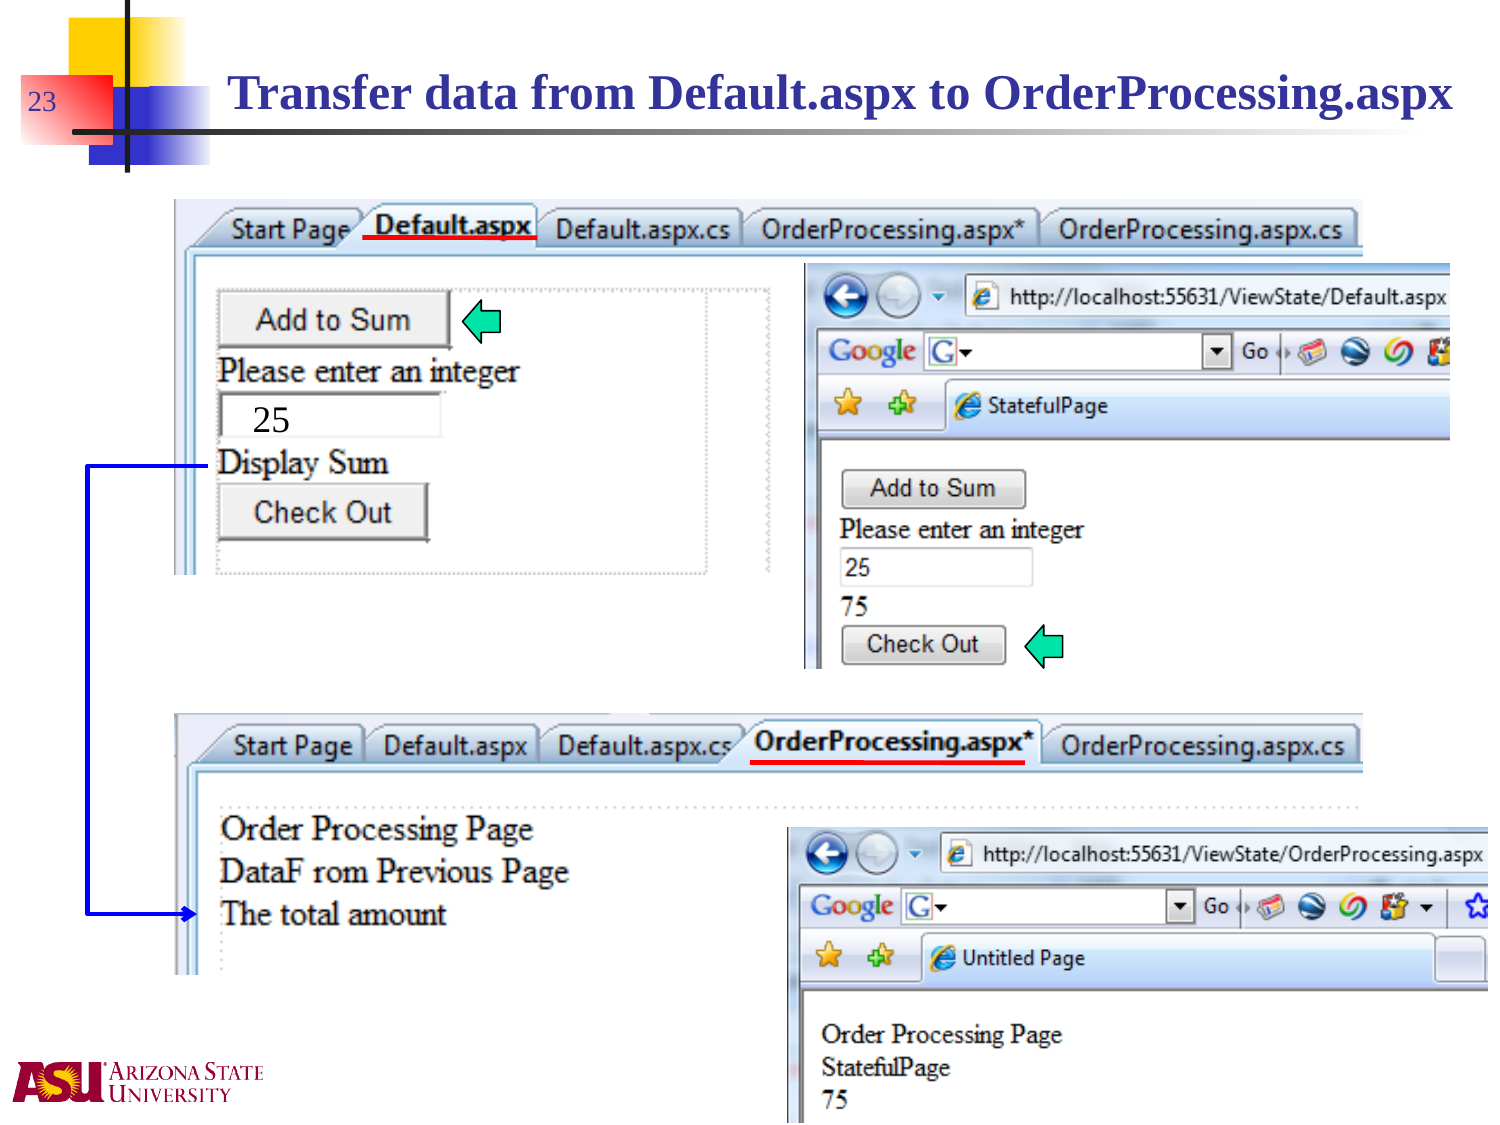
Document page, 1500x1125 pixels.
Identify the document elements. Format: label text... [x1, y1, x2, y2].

text_box [87, 465, 205, 915]
picture [174, 199, 1451, 669]
slide_number 23 [12, 49, 113, 126]
picture [174, 713, 1488, 1123]
title Transfer data from Default.aspx to OrderProcessing.aspx [212, 24, 1488, 128]
picture [12, 1062, 263, 1102]
